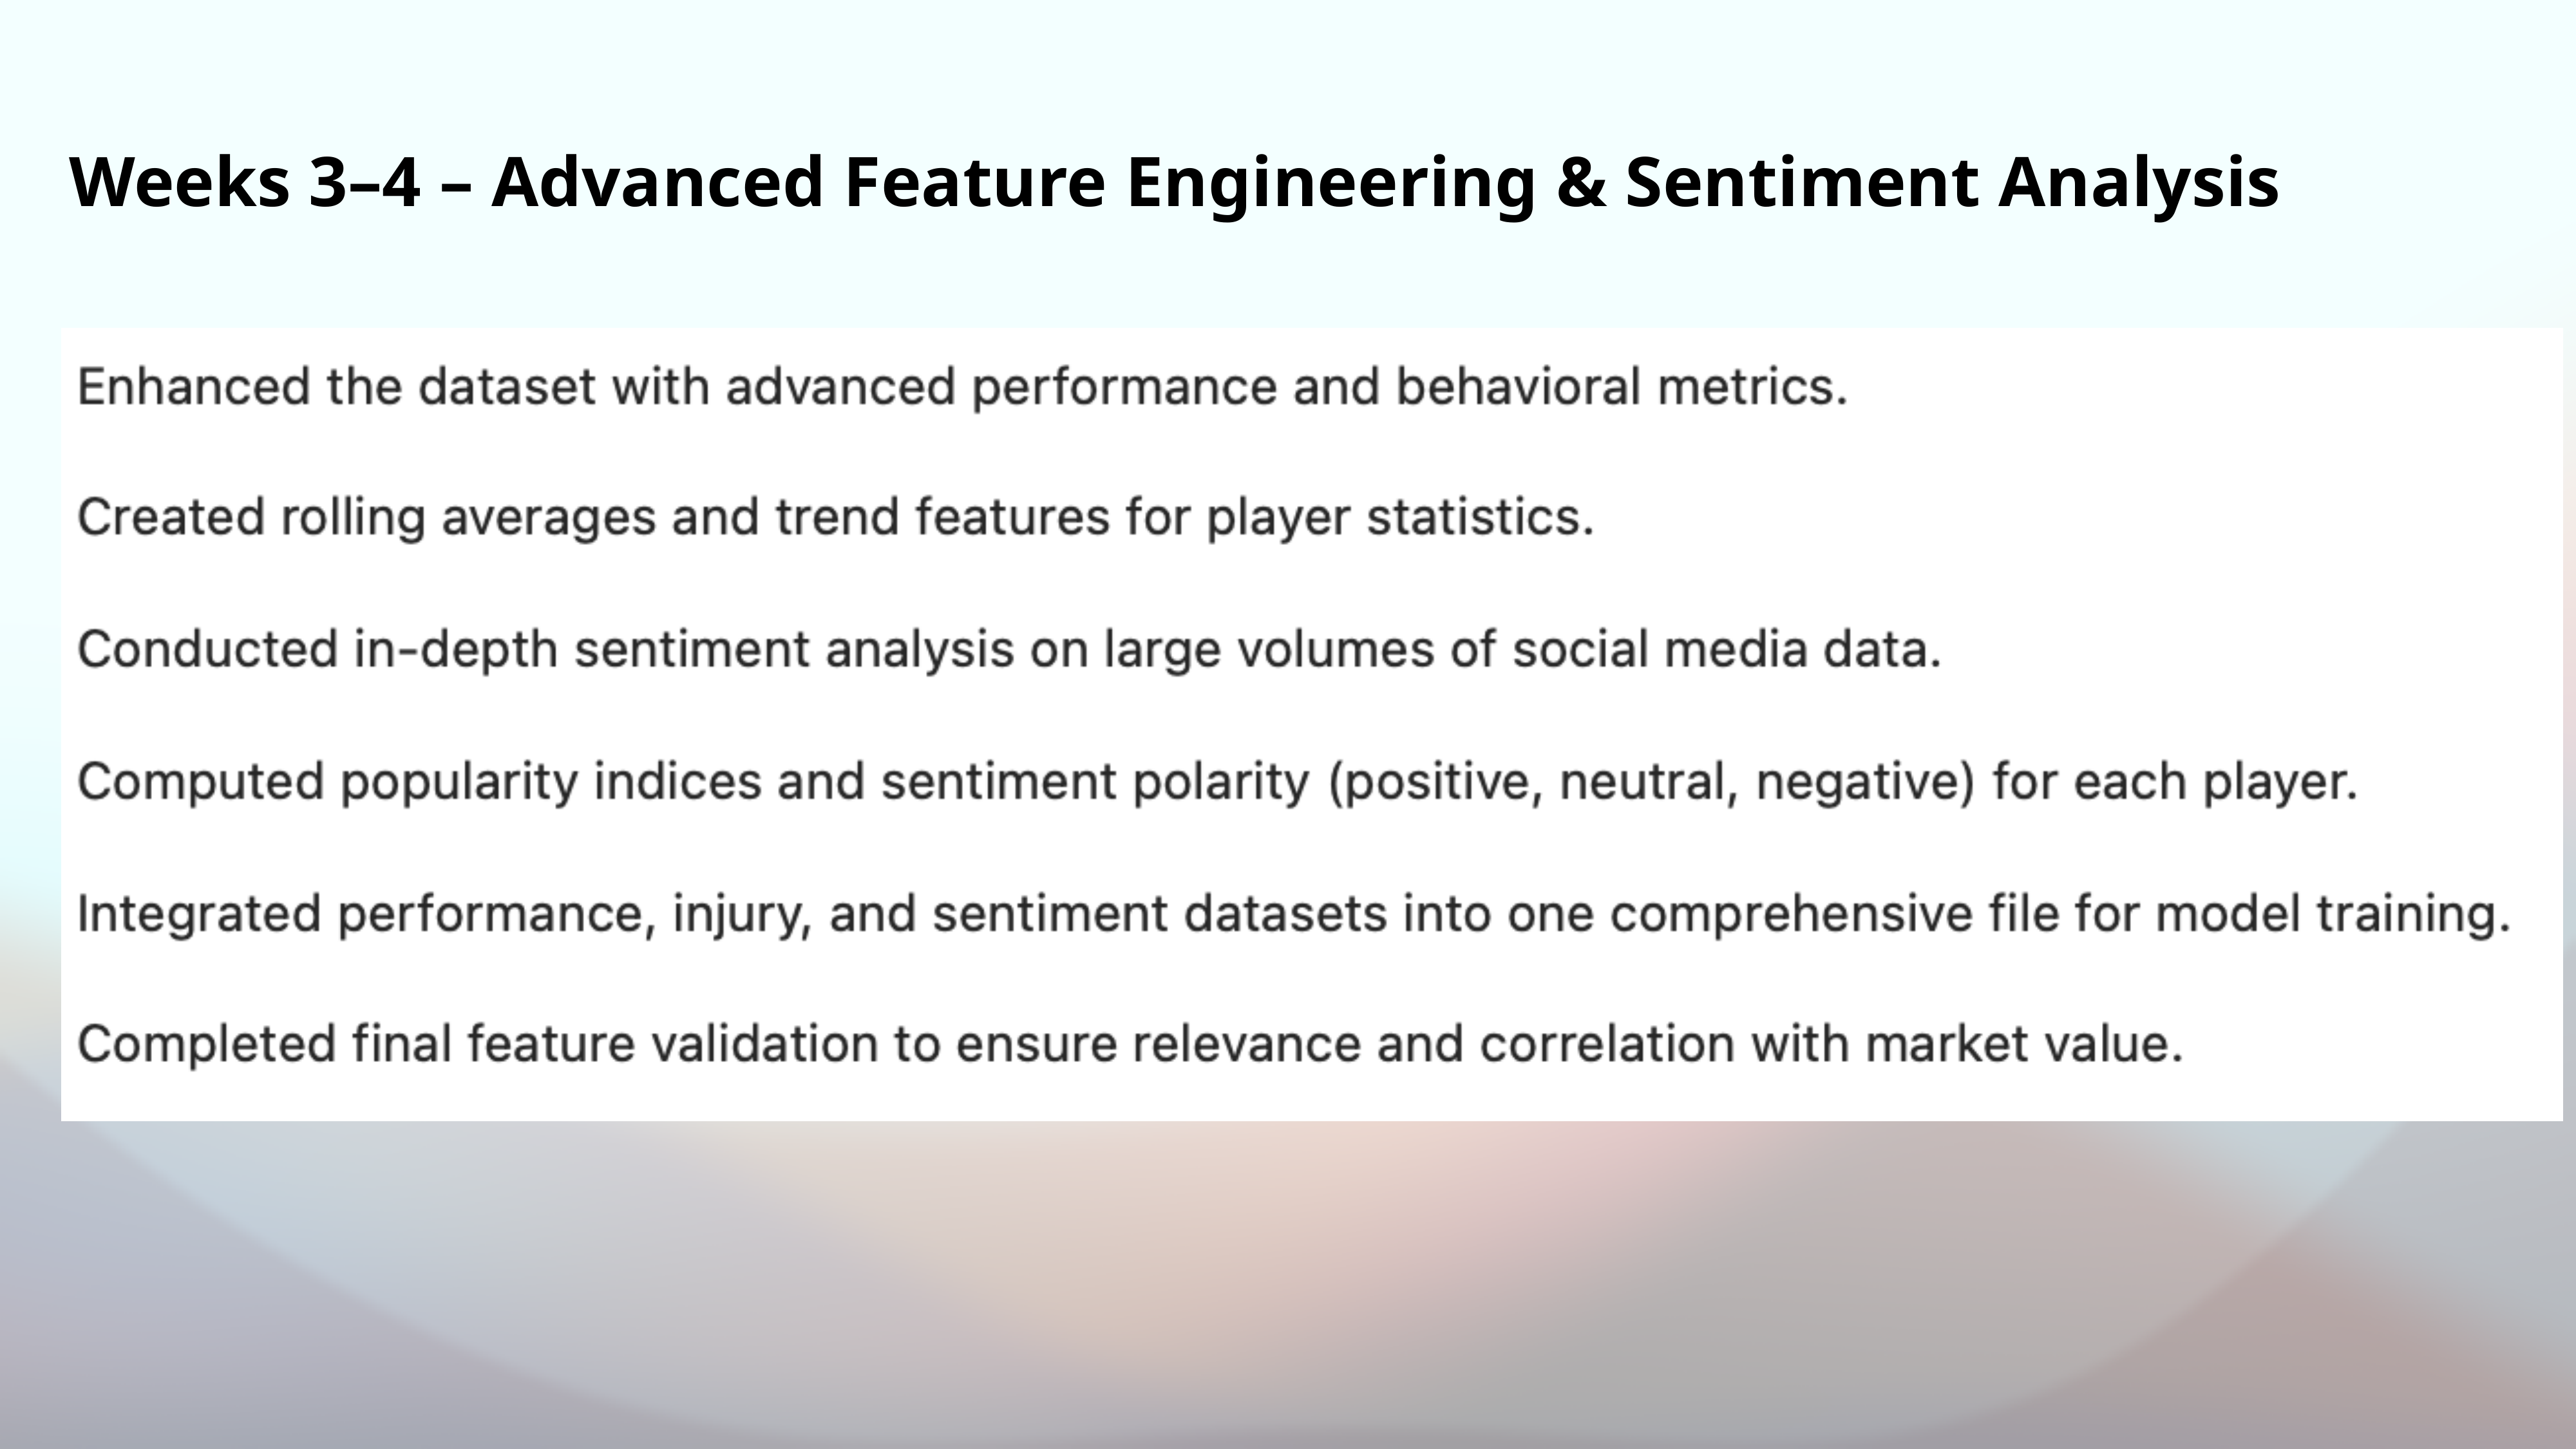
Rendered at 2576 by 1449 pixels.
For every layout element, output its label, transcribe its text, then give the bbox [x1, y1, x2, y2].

text_box Weeks 3–4 – Advanced Feature Engineering & Sentiment Analysis [64, 142, 2288, 227]
picture [0, 0, 2576, 1449]
